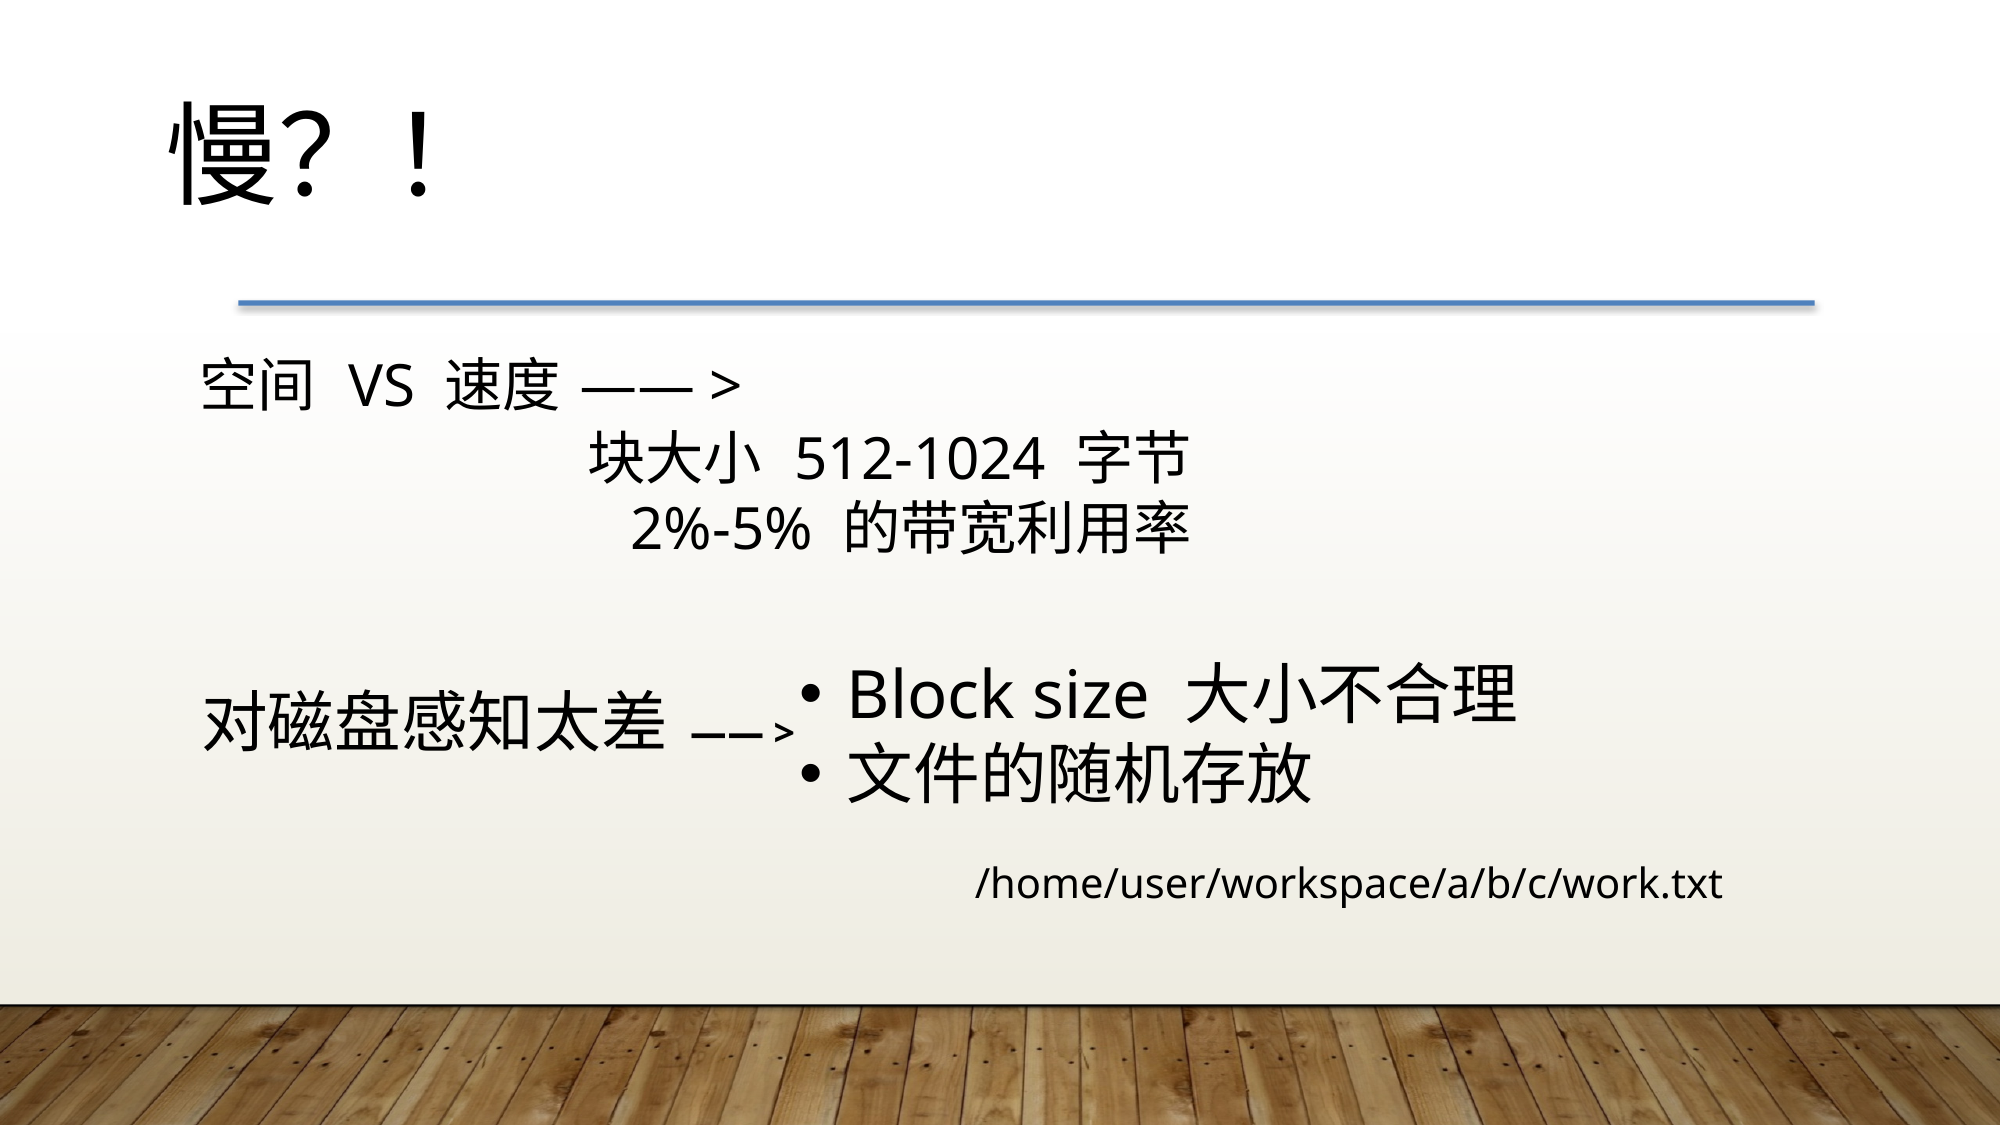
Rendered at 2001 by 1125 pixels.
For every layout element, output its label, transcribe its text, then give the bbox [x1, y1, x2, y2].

picture [0, 1007, 2000, 1125]
text_box /home/user/workspace/a/b/c/work.txt [960, 849, 1855, 915]
text_box 空间 VS 速度 ——> 块大小 512-1024 字节 2%-5% 的带宽利用率 [184, 324, 1207, 569]
text_box 慢？！ [150, 76, 519, 226]
text_box 对磁盘感知太差 ——> [186, 672, 784, 768]
text_box Block size 大小不合理 文件的随机存放 [784, 644, 1580, 820]
